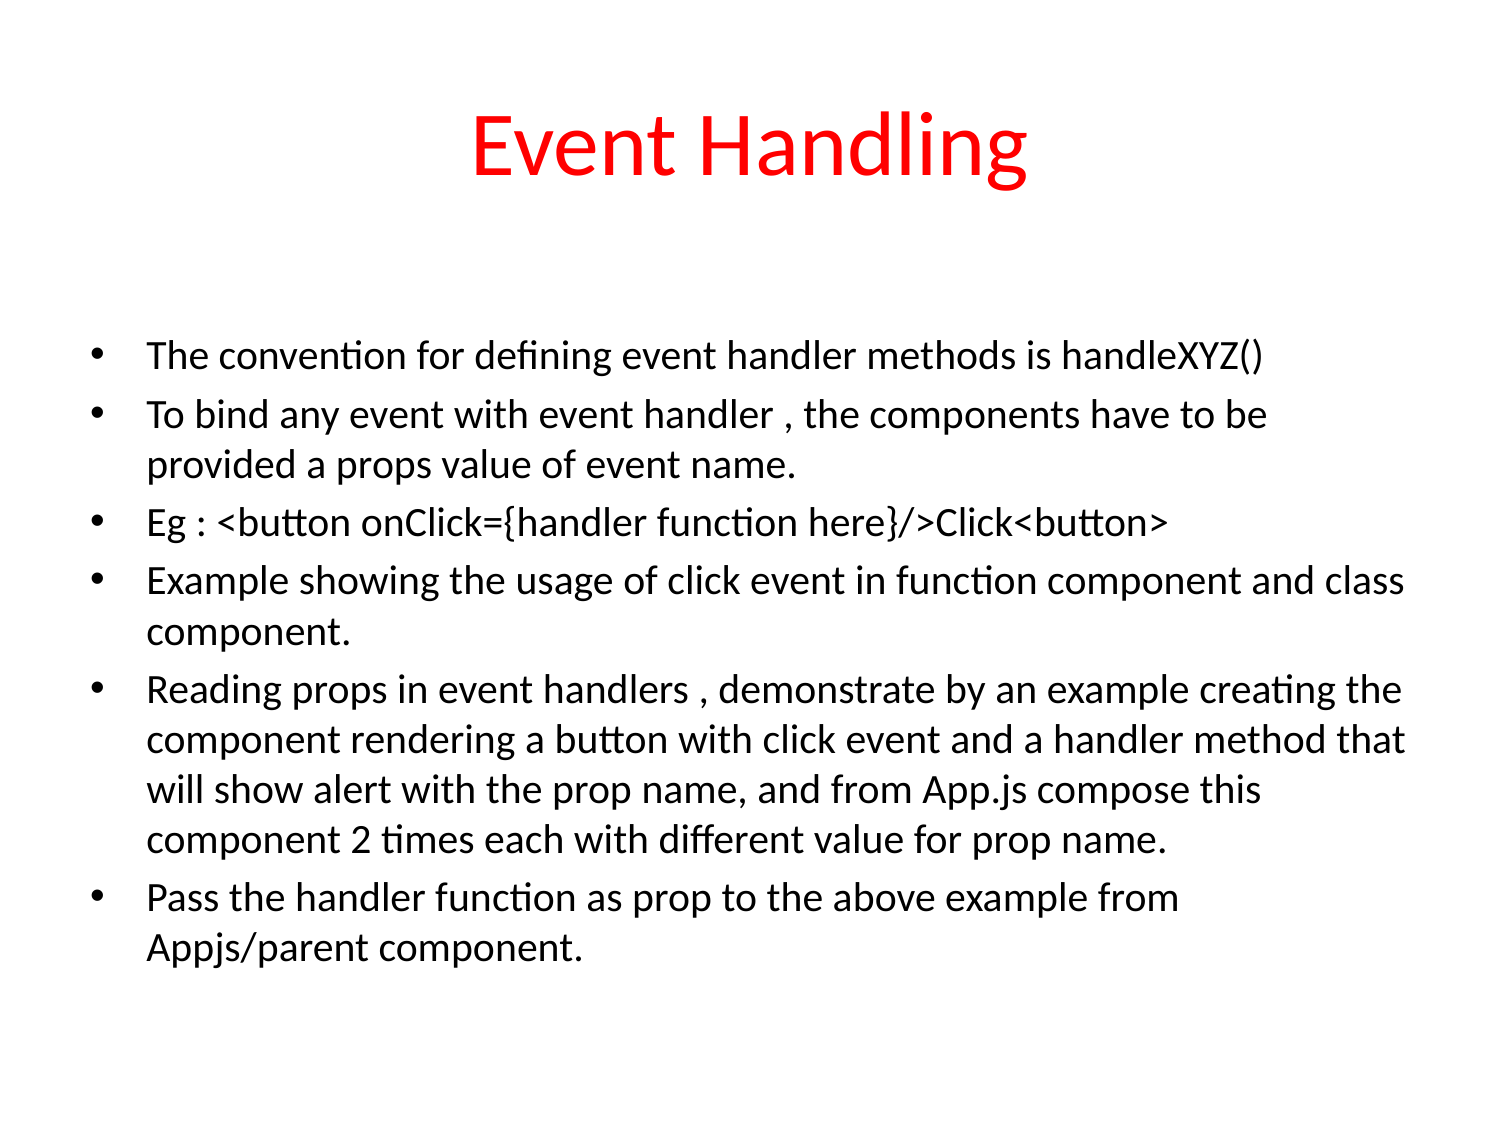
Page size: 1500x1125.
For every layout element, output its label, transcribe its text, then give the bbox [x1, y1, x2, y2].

title Event Handling [75, 45, 1425, 233]
list The convention for defining event handler methods is handleXYZ() To bind any event with event handler , the components have to be provided a props value of event name. Eg : <button onClick={handler function here}/>Click<button> Example showing the usage of click event in function component and class component. Reading props in event handlers , demonstrate by an example creating the component rendering a button with click event and a handler method that will show alert with the prop name, and from App.js compose this component 2 times each with different value for prop name. Pass the handler function as prop to the above example from Appjs/parent component. [75, 262, 1425, 1005]
